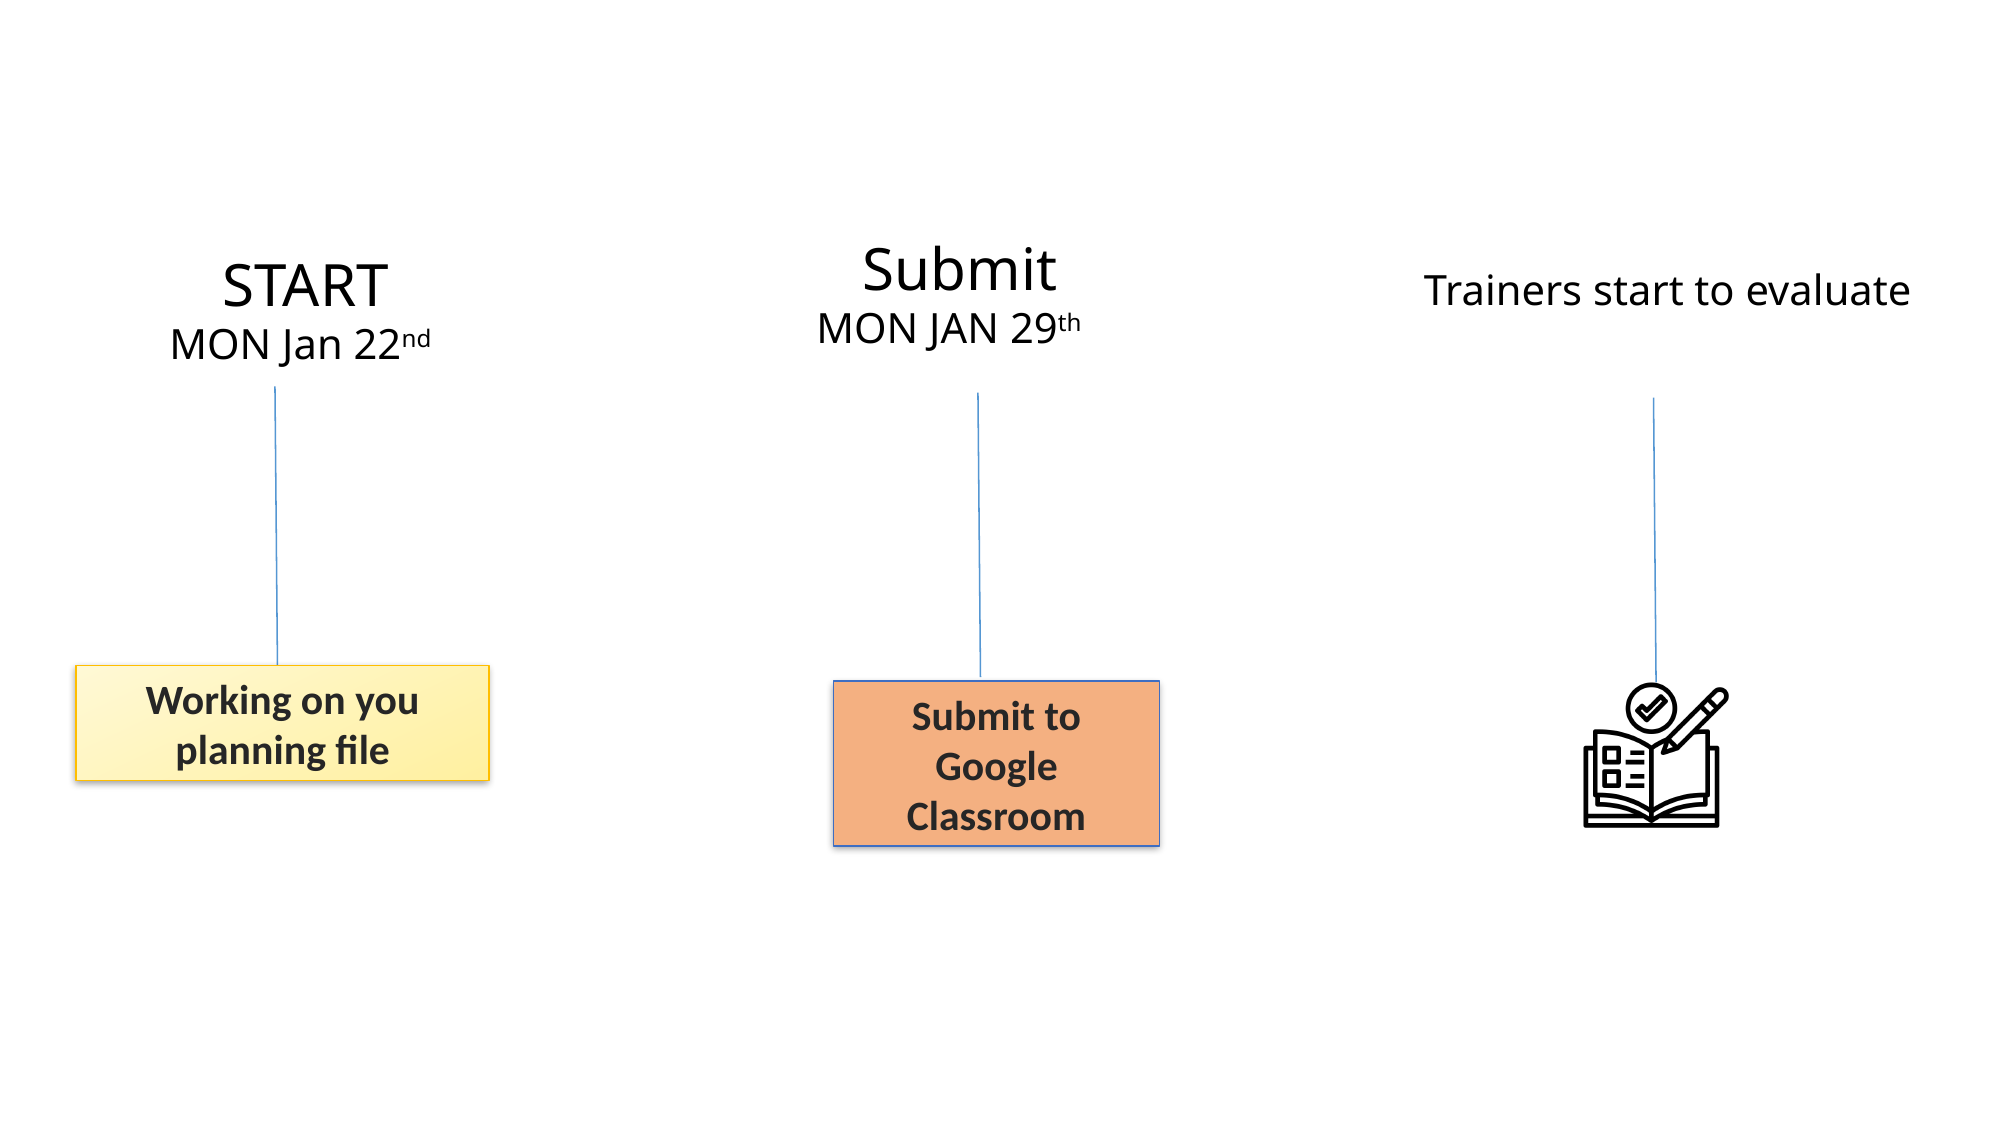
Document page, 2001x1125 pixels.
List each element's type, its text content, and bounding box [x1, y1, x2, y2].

text_box Trainers start to evaluate [1314, 221, 2000, 322]
text_box START MON Jan 22nd [69, 240, 543, 376]
text_box Working on you planning file [76, 665, 490, 781]
picture [1581, 680, 1731, 830]
text_box Submit to Google Classroom [833, 681, 1160, 846]
text_box Submit MON JAN 29th [723, 224, 1197, 360]
